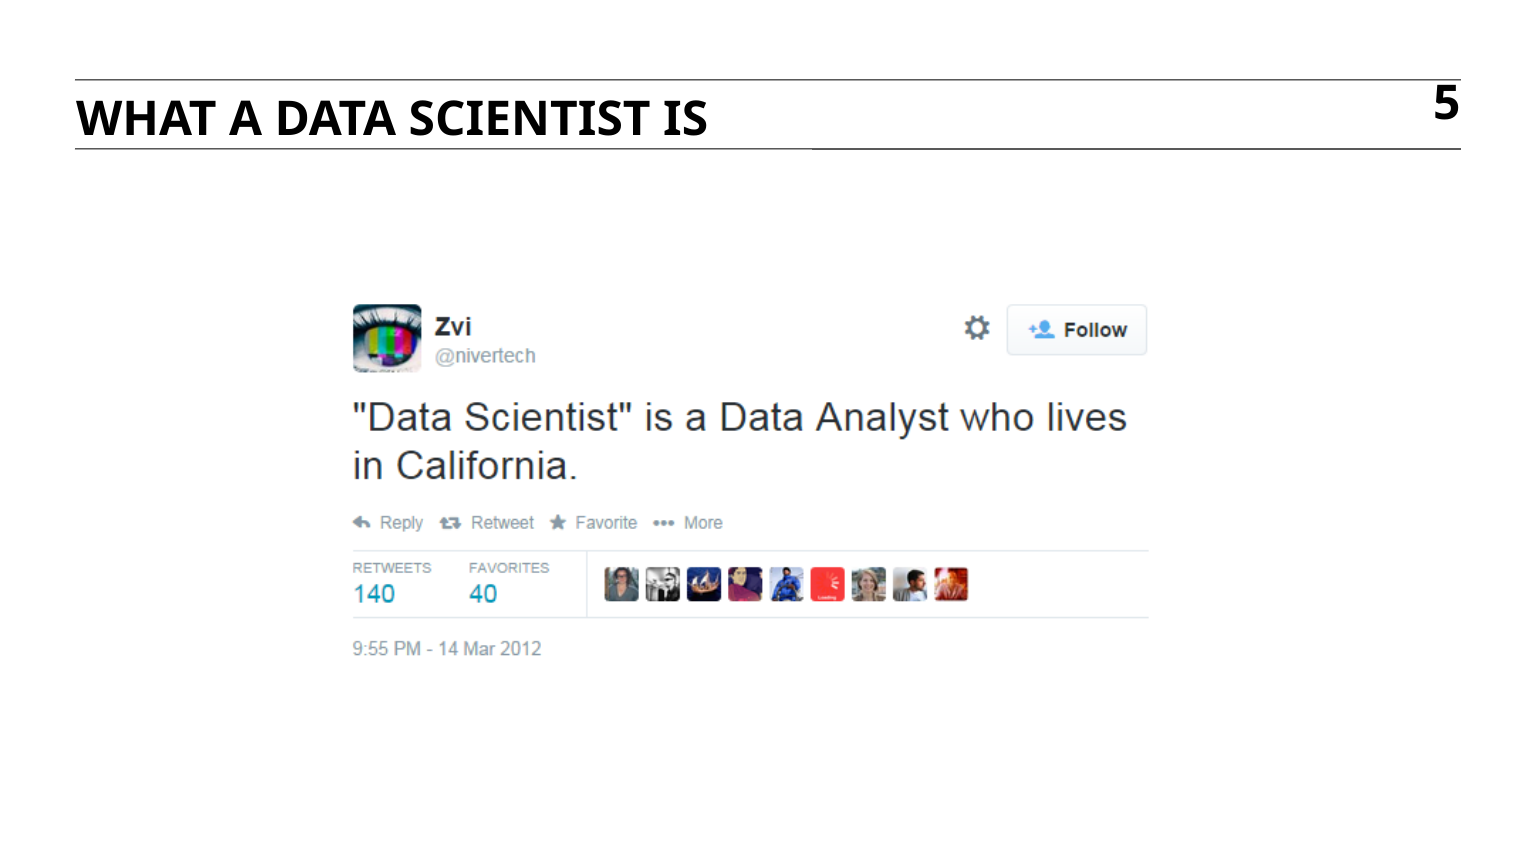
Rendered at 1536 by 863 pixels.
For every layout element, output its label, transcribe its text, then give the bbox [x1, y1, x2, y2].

picture [342, 271, 1199, 700]
list WHAT A DATA SCIENTIST IS [60, 86, 1111, 137]
slide_number 5 [1419, 86, 1461, 138]
